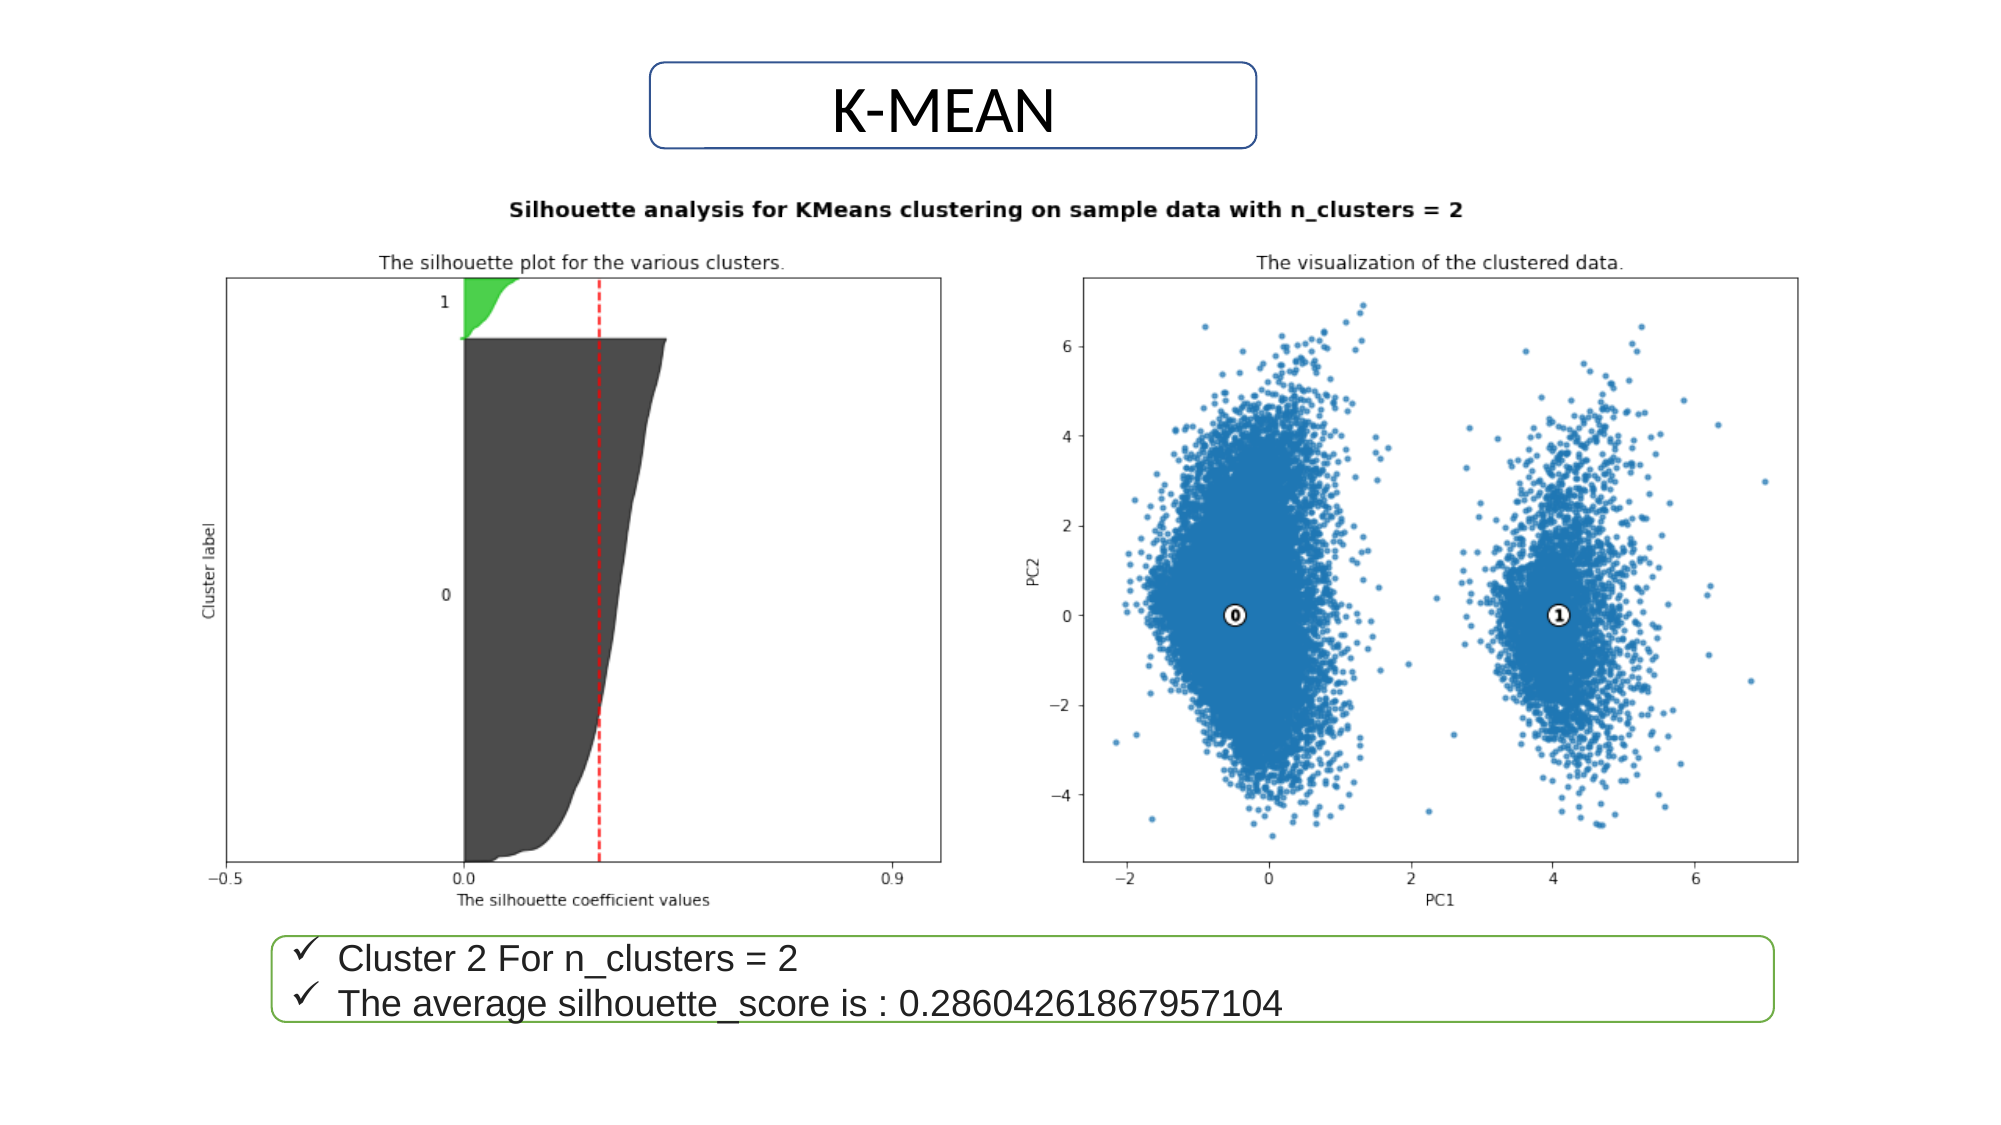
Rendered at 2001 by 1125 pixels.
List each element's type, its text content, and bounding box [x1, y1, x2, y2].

text_box K-MEANS [648, 61, 1258, 150]
text_box Cluster 2 For n_clusters = 2 The average silhouette_score is : 0.28604261867957104 [270, 935, 1775, 1023]
picture [193, 190, 1807, 920]
